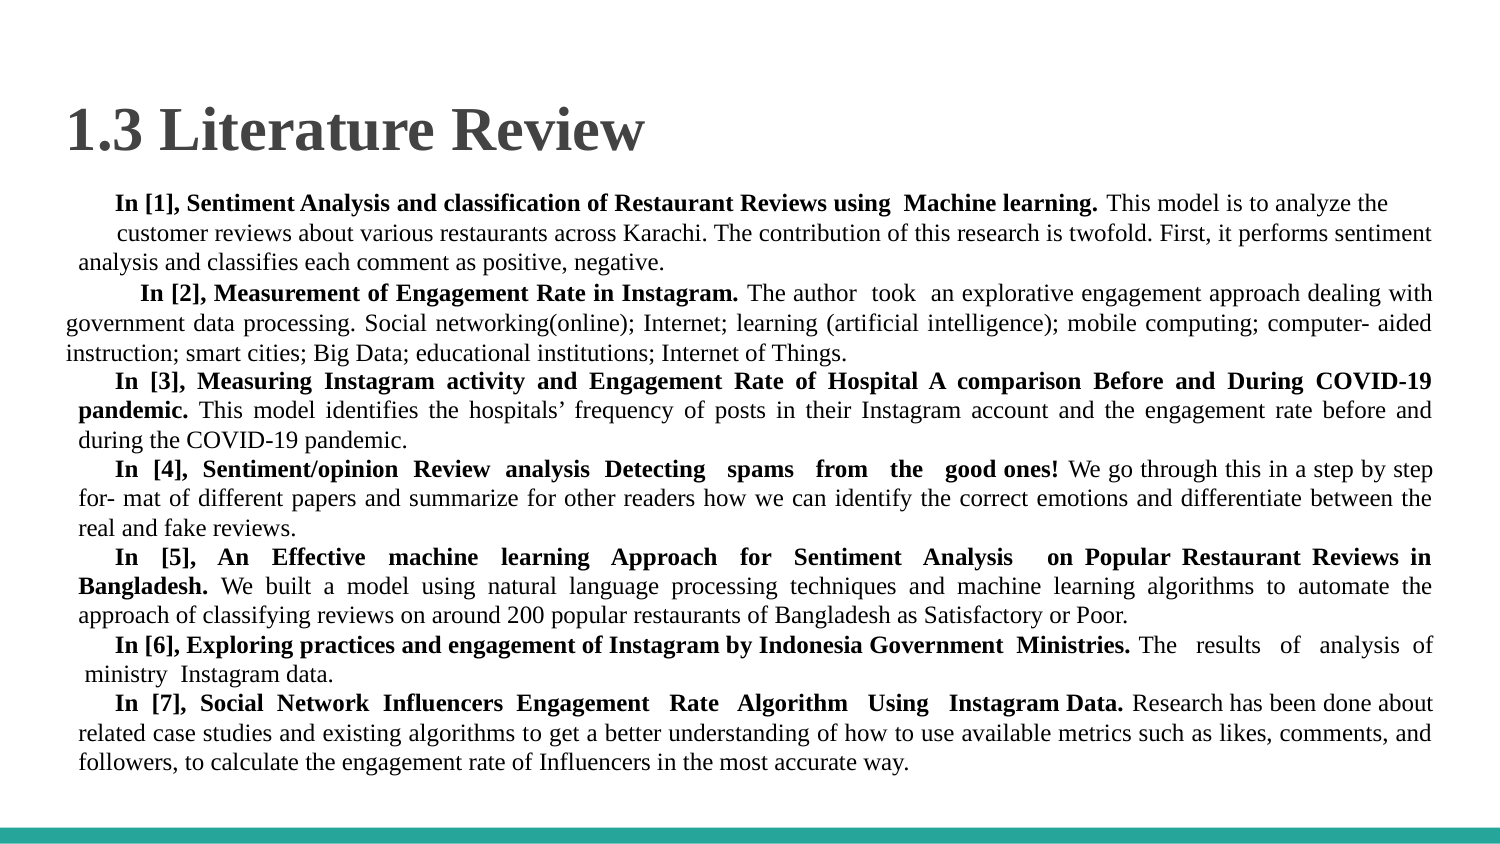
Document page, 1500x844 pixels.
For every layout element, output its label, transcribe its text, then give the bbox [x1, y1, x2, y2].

text_box 1.3 Literature Review [51, 72, 1449, 173]
text_box In [1], Sentiment Analysis and classification of Restaurant Reviews using Machine learning. This model is to analyze the customer reviews about various restaurants across Karachi. The contribution of this research is twofold. First, it performs sentiment analysis and classifies each comment as positive, negative. In [2], Measurement of Engagement Rate in Instagram. The author took an explorative engagement approach dealing with government data processing. Social networking(online); Internet; learning (artificial intelligence); mobile computing; computer- aided instruction; smart cities; Big Data; educational institutions; Internet of Things. In [3], Measuring Instagram activity and Engagement Rate of Hospital A comparison Before and During COVID-19 pandemic. This model identifies the hospitals’ frequency of posts in their Instagram account and the engagement rate before and during the COVID-19 pandemic. In [4], Sentiment/opinion Review analysis Detecting spams from the good ones! We go through this in a step by step for- mat of different papers and summarize for other readers how we can identify the correct emotions and differentiate between the real and fake reviews. In [5], An Effective machine learning Approach for Sentiment Analysis on Popular Restaurant Reviews in Bangladesh. We built a model using natural language processing techniques and machine learning algorithms to automate the approach of classifying reviews on around 200 popular restaurants of Bangladesh as Satisfactory or Poor. In [6], Exploring practices and engagement of Instagram by Indonesia Government Ministries. The results of analysis of ministry Instagram data. In [7], Social Network Influencers Engagement Rate Algorithm Using Instagram Data. Research has been done about related case studies and existing algorithms to get a better understanding of how to use available metrics such as likes, comments, and followers, to calculate the engagement rate of Influencers in the most accurate way. [51, 173, 1449, 844]
